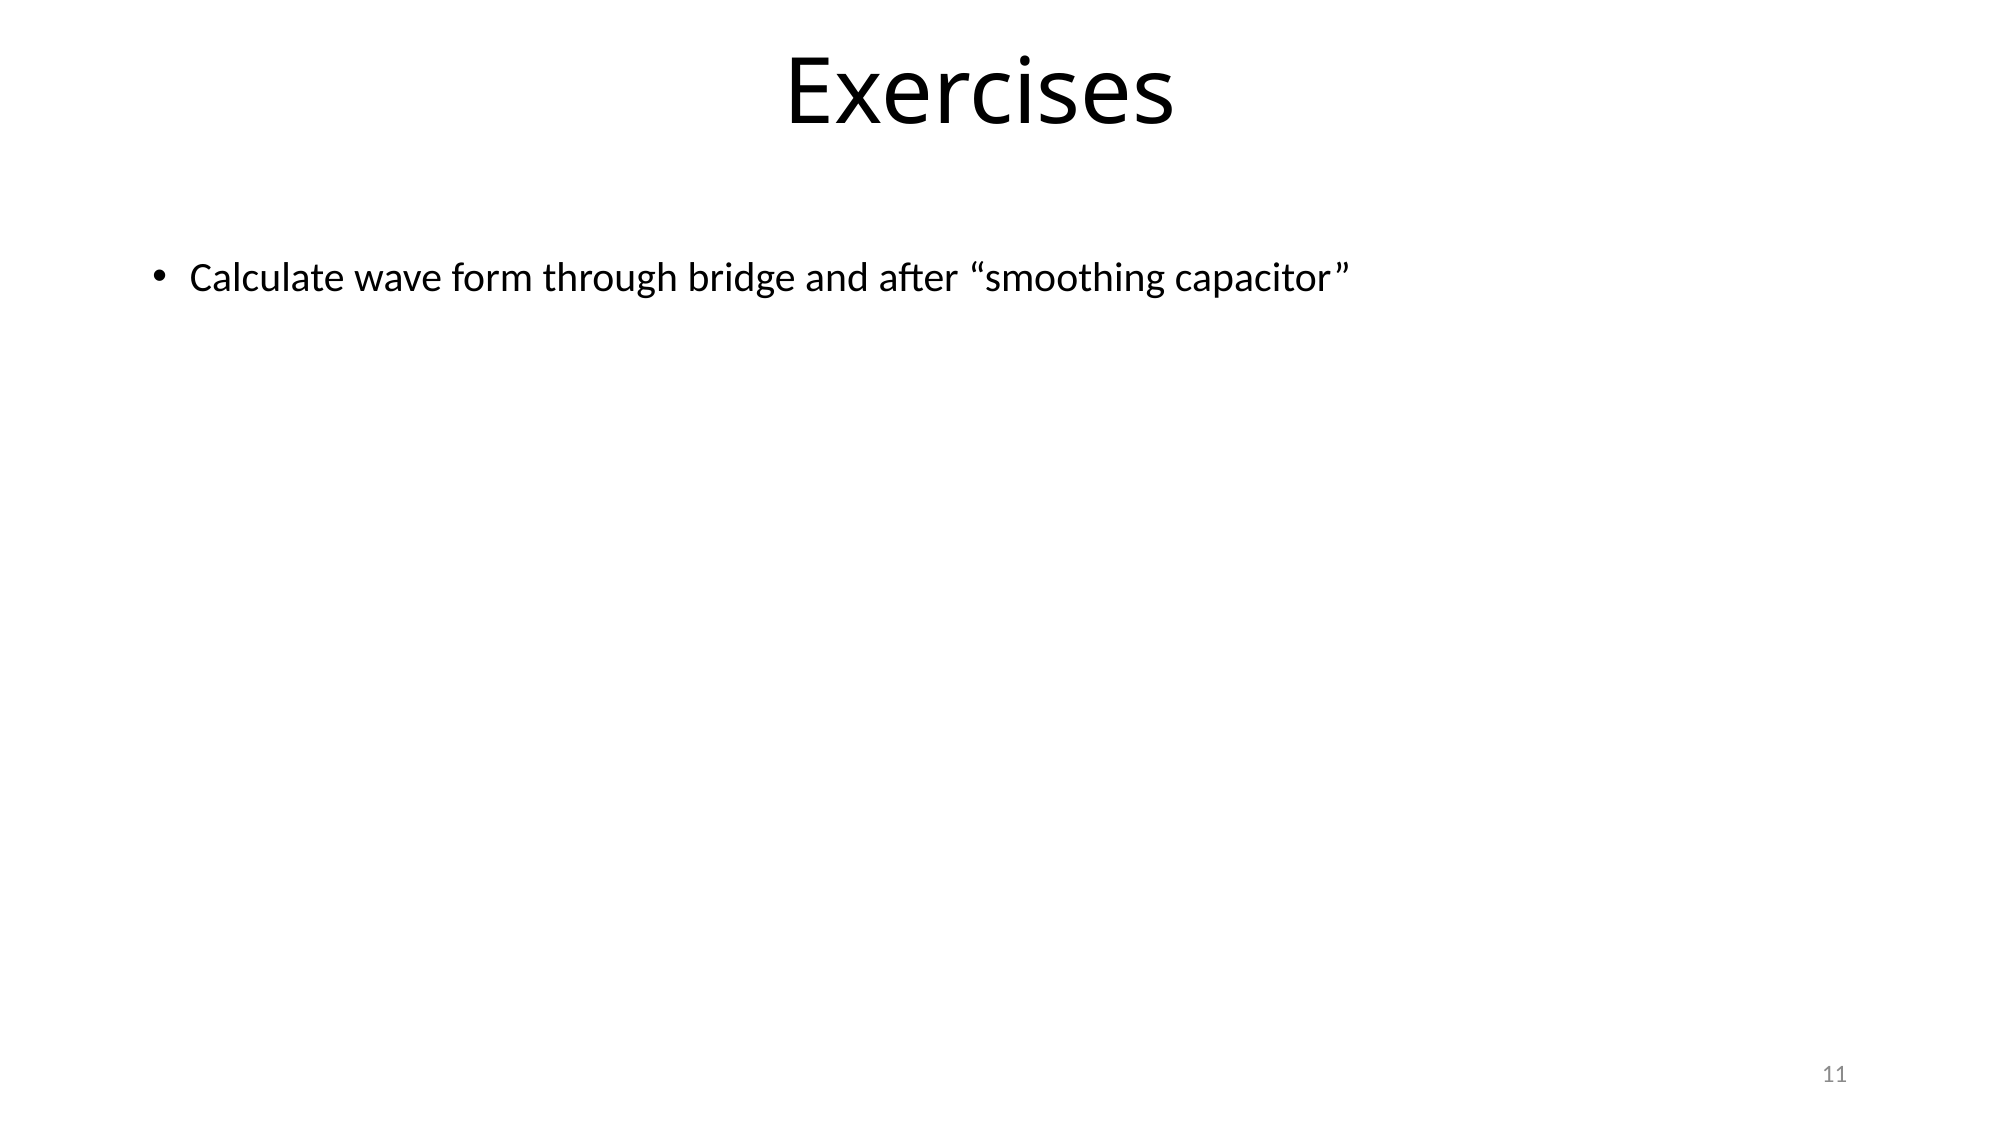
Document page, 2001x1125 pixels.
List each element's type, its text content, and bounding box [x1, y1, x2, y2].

slide_number 11 [1412, 1042, 1863, 1103]
title Exercises [117, 22, 1843, 165]
list Calculate wave form through bridge and after “smoothing capacitor” [137, 247, 1843, 1060]
